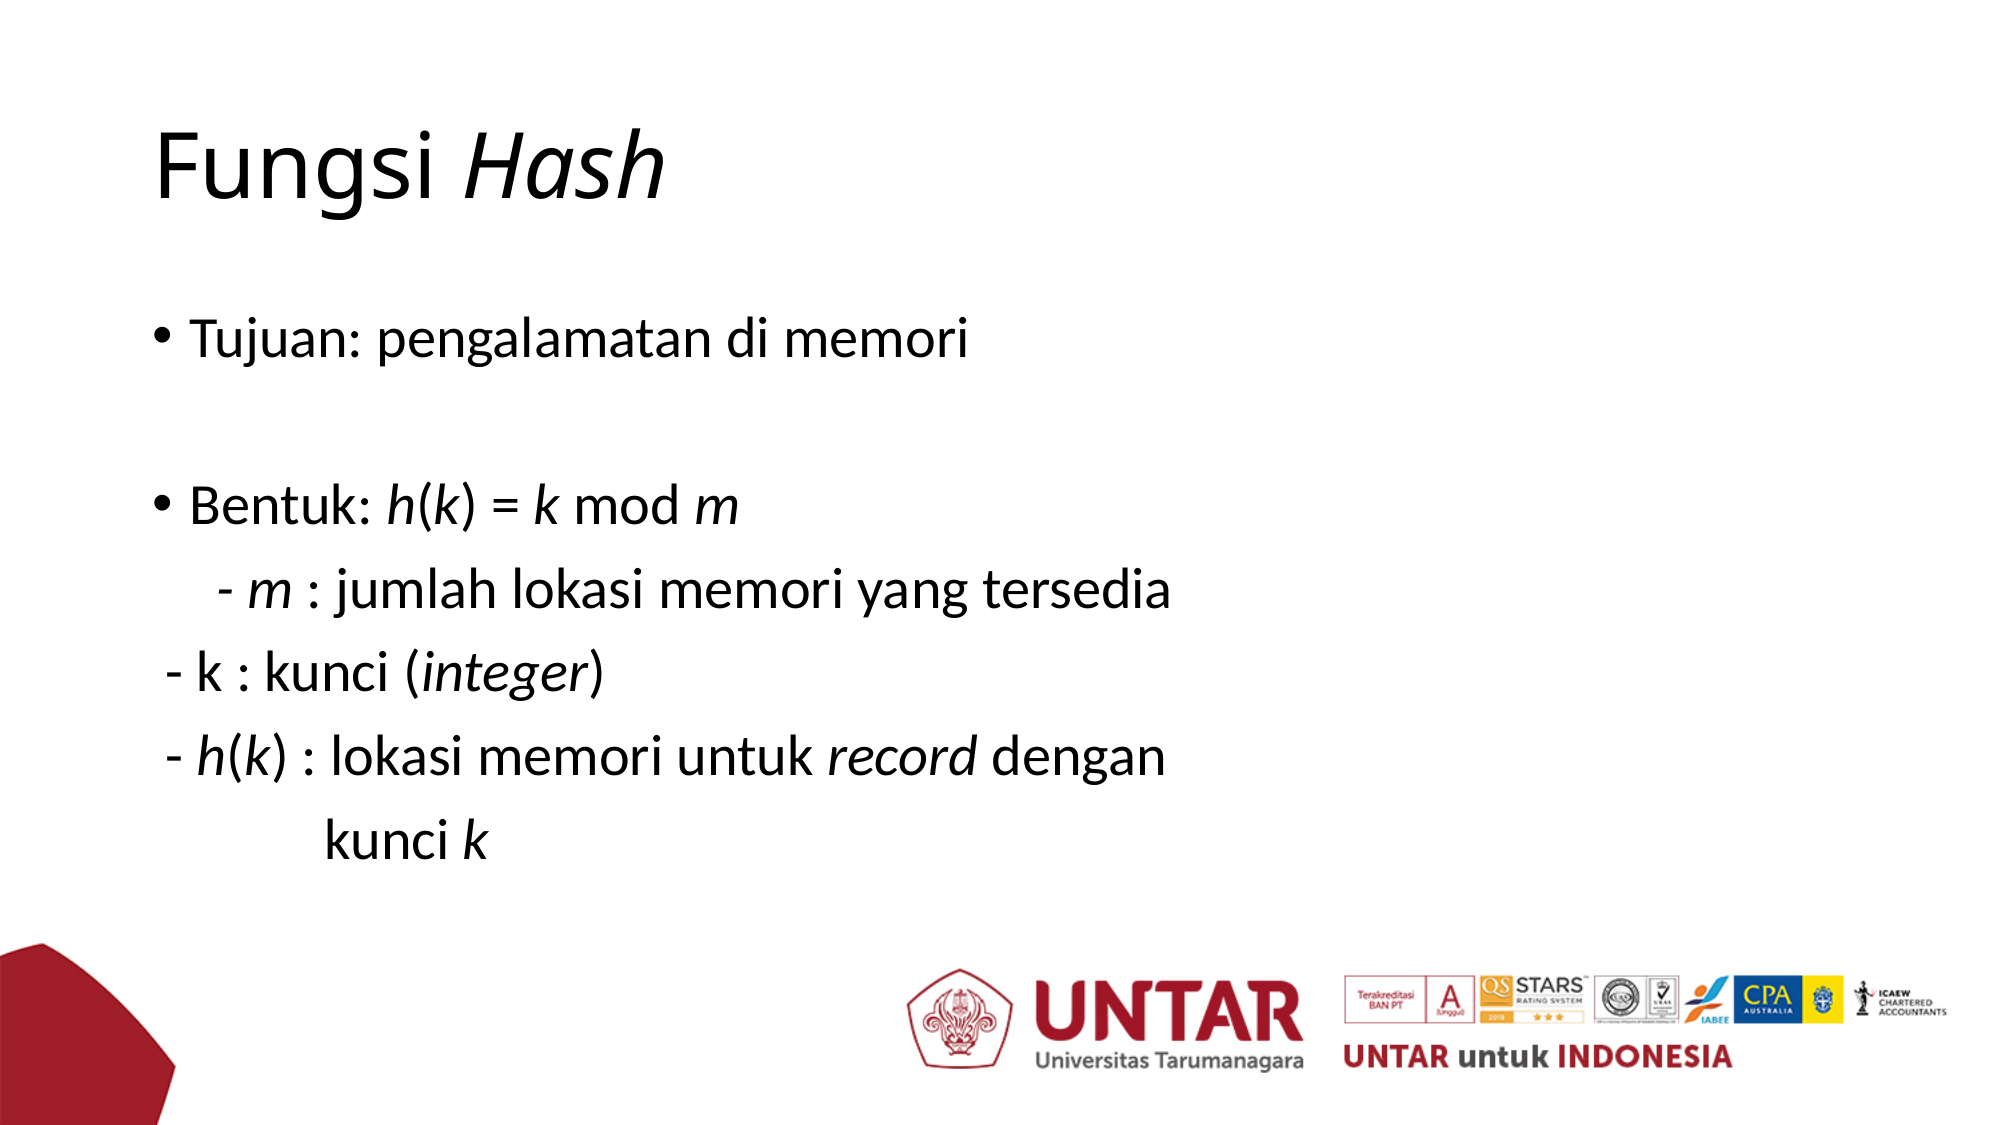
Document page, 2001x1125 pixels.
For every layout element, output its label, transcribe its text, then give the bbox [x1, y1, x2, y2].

picture [0, 0, 2001, 1125]
title Fungsi Hash [137, 59, 1863, 278]
list Tujuan: pengalamatan di memori Bentuk: h(k) = k mod m - m : jumlah lokasi memori yang tersedia - k : kunci (integer) - h(k) : lokasi memori untuk record dengan kunci k [137, 299, 1863, 1014]
